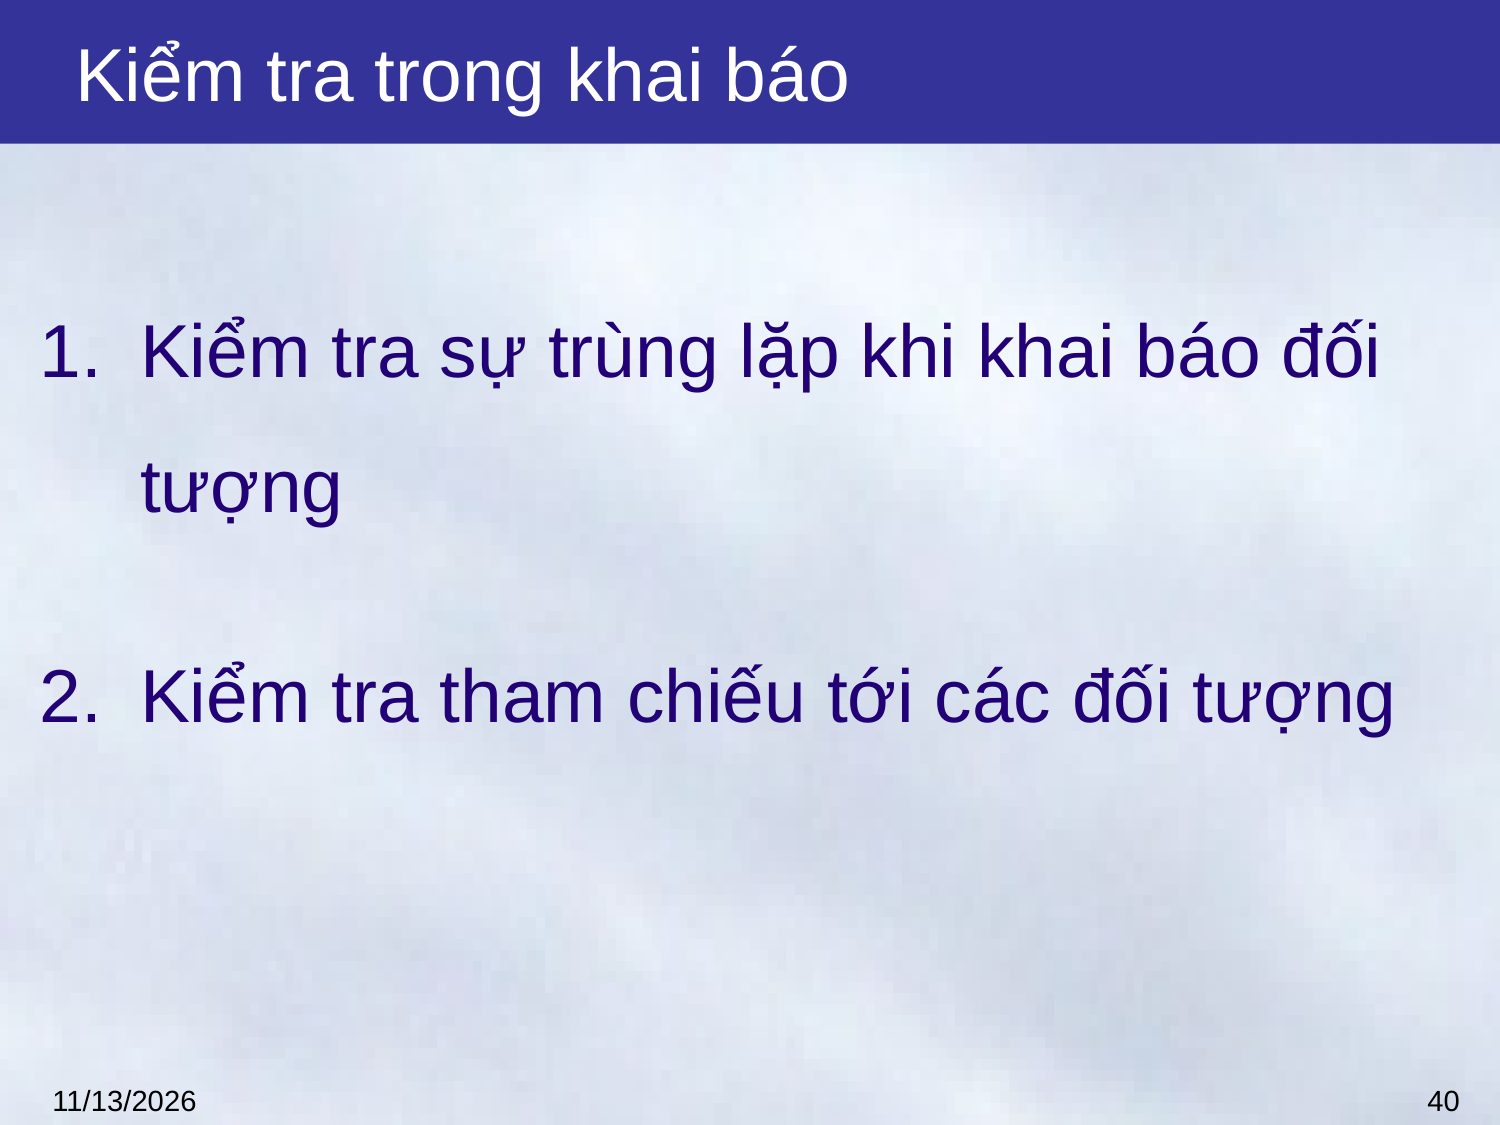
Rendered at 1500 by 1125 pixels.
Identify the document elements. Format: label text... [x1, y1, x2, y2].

list Kiểm tra sự trùng lặp khi khai báo đối tượng Kiểm tra tham chiếu tới các đối tượng [24, 249, 1475, 988]
title Kiểm tra trong khai báo [0, 0, 1500, 144]
picture [0, 144, 1500, 1125]
slide_number 40 [1162, 1074, 1475, 1112]
